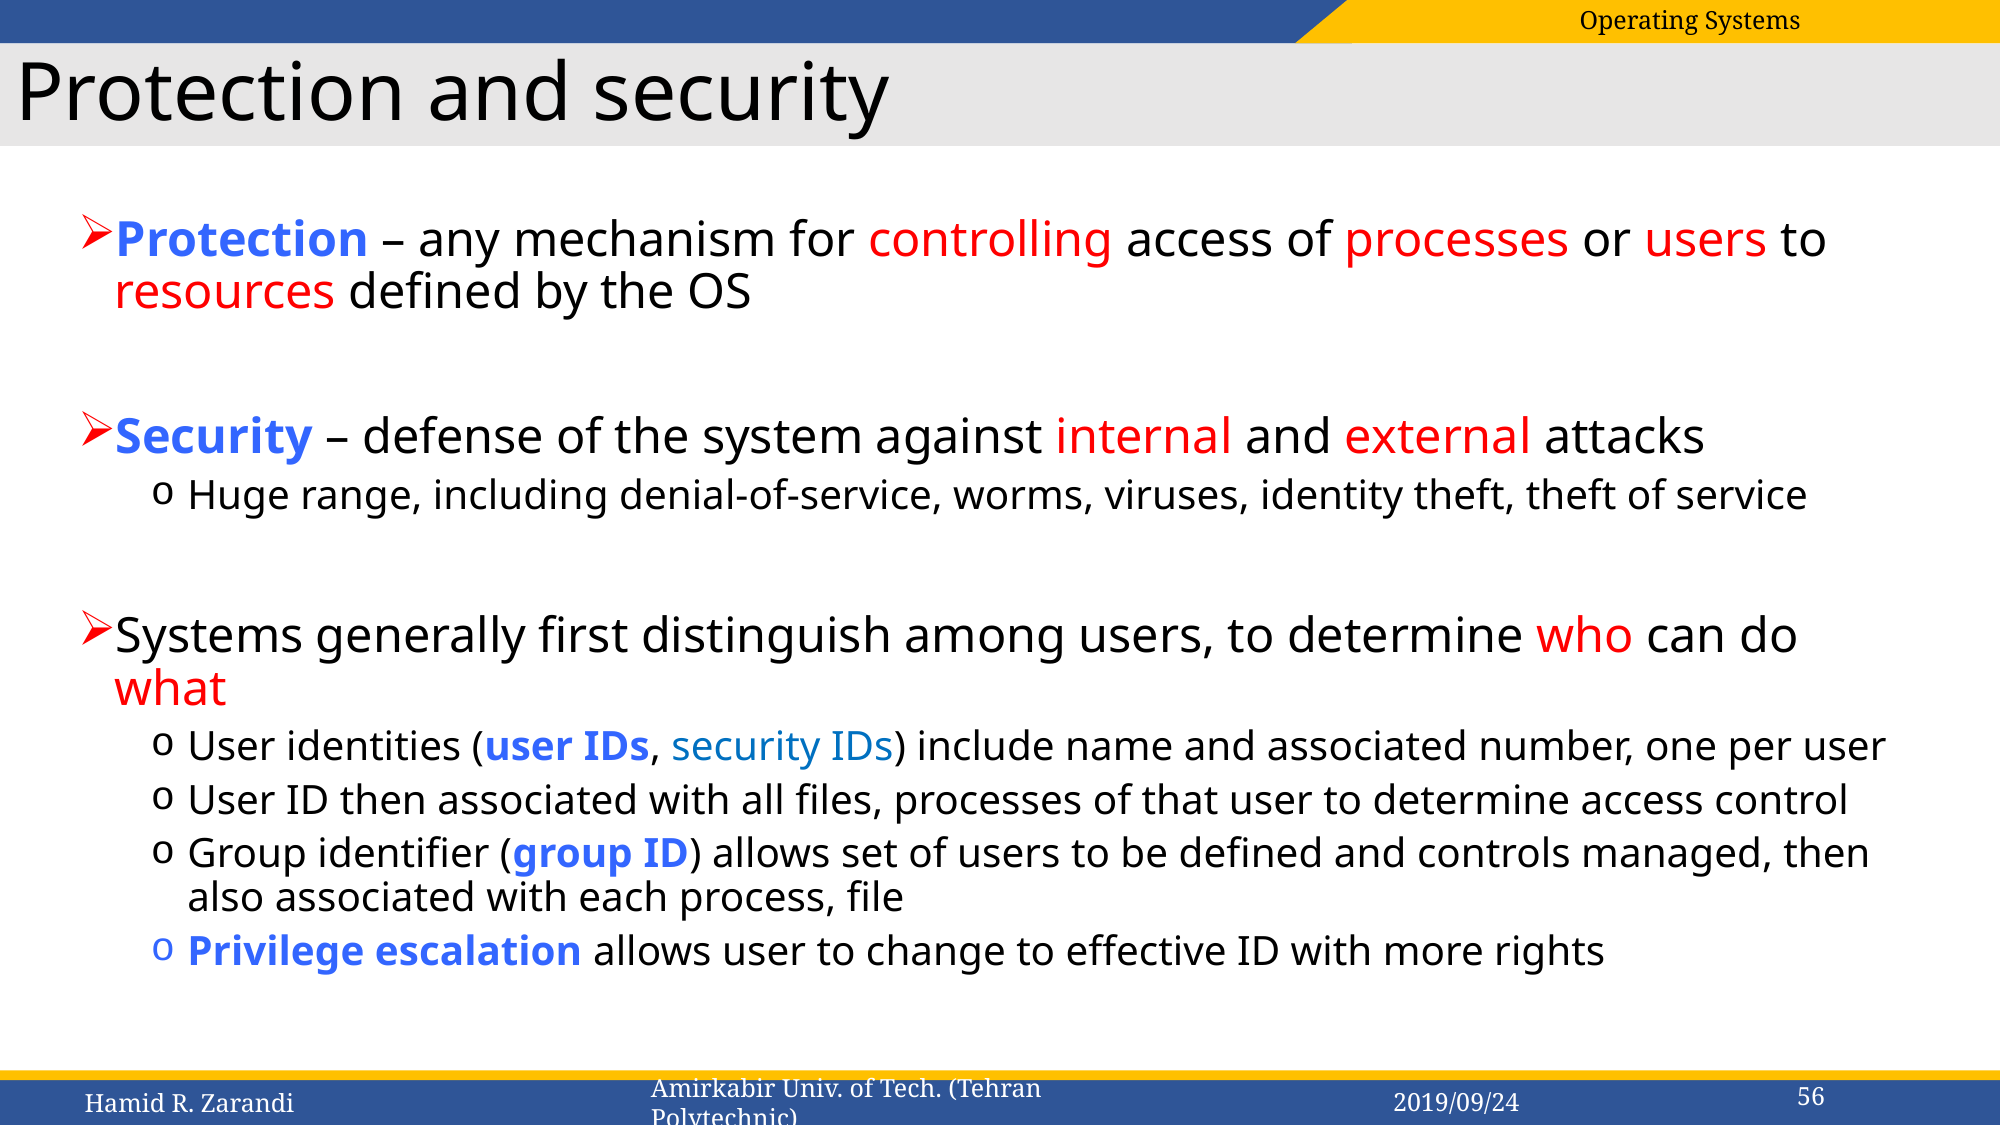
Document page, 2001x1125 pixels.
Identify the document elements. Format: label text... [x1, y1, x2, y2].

title Protection and security [0, 43, 2000, 146]
list Protection – any mechanism for controlling access of processes or users to resources defined by the OS Security – defense of the system against internal and external attacks Huge range, including denial-of-service, worms, viruses, identity theft, theft of service Systems generally first distinguish among users, to determine who can do what User identities (user IDs, security IDs) include name and associated number, one per user User ID then associated with all files, processes of that user to determine access control Group identifier (group ID) allows set of users to be defined and controls managed, then also associated with each process, file Privilege escalation allows user to change to effective ID with more rights [63, 207, 1937, 1014]
